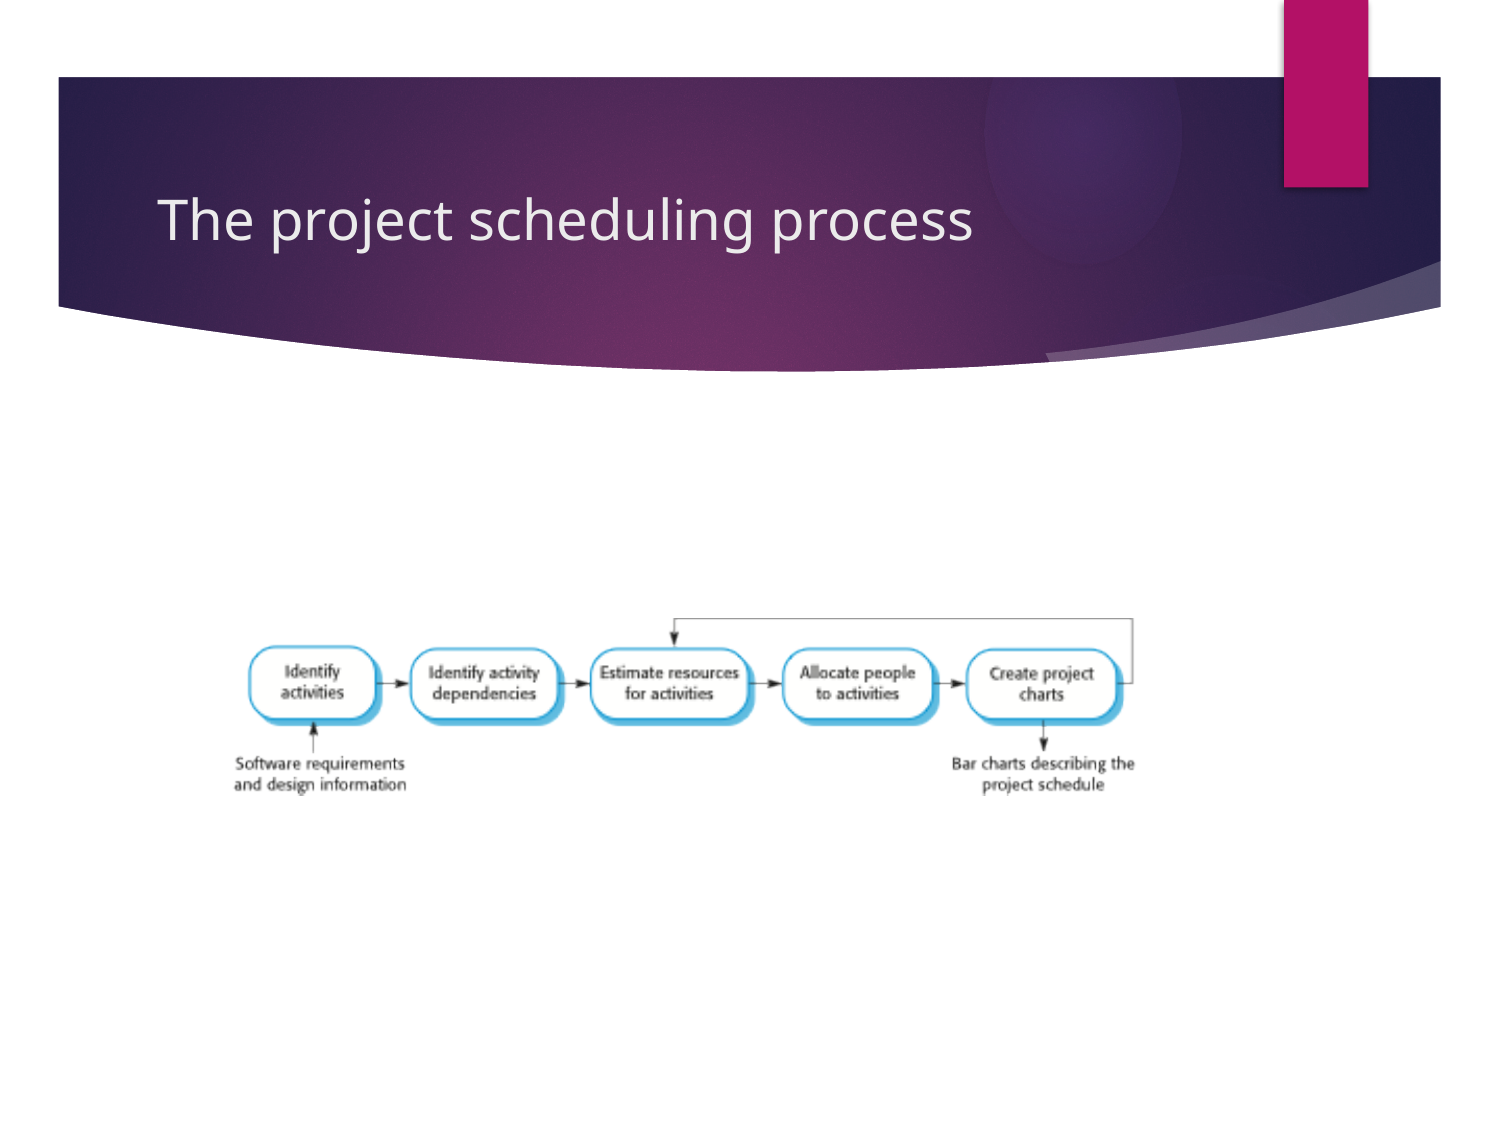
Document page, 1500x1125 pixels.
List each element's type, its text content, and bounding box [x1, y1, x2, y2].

title The project scheduling process [142, 159, 1220, 276]
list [223, 618, 1147, 796]
